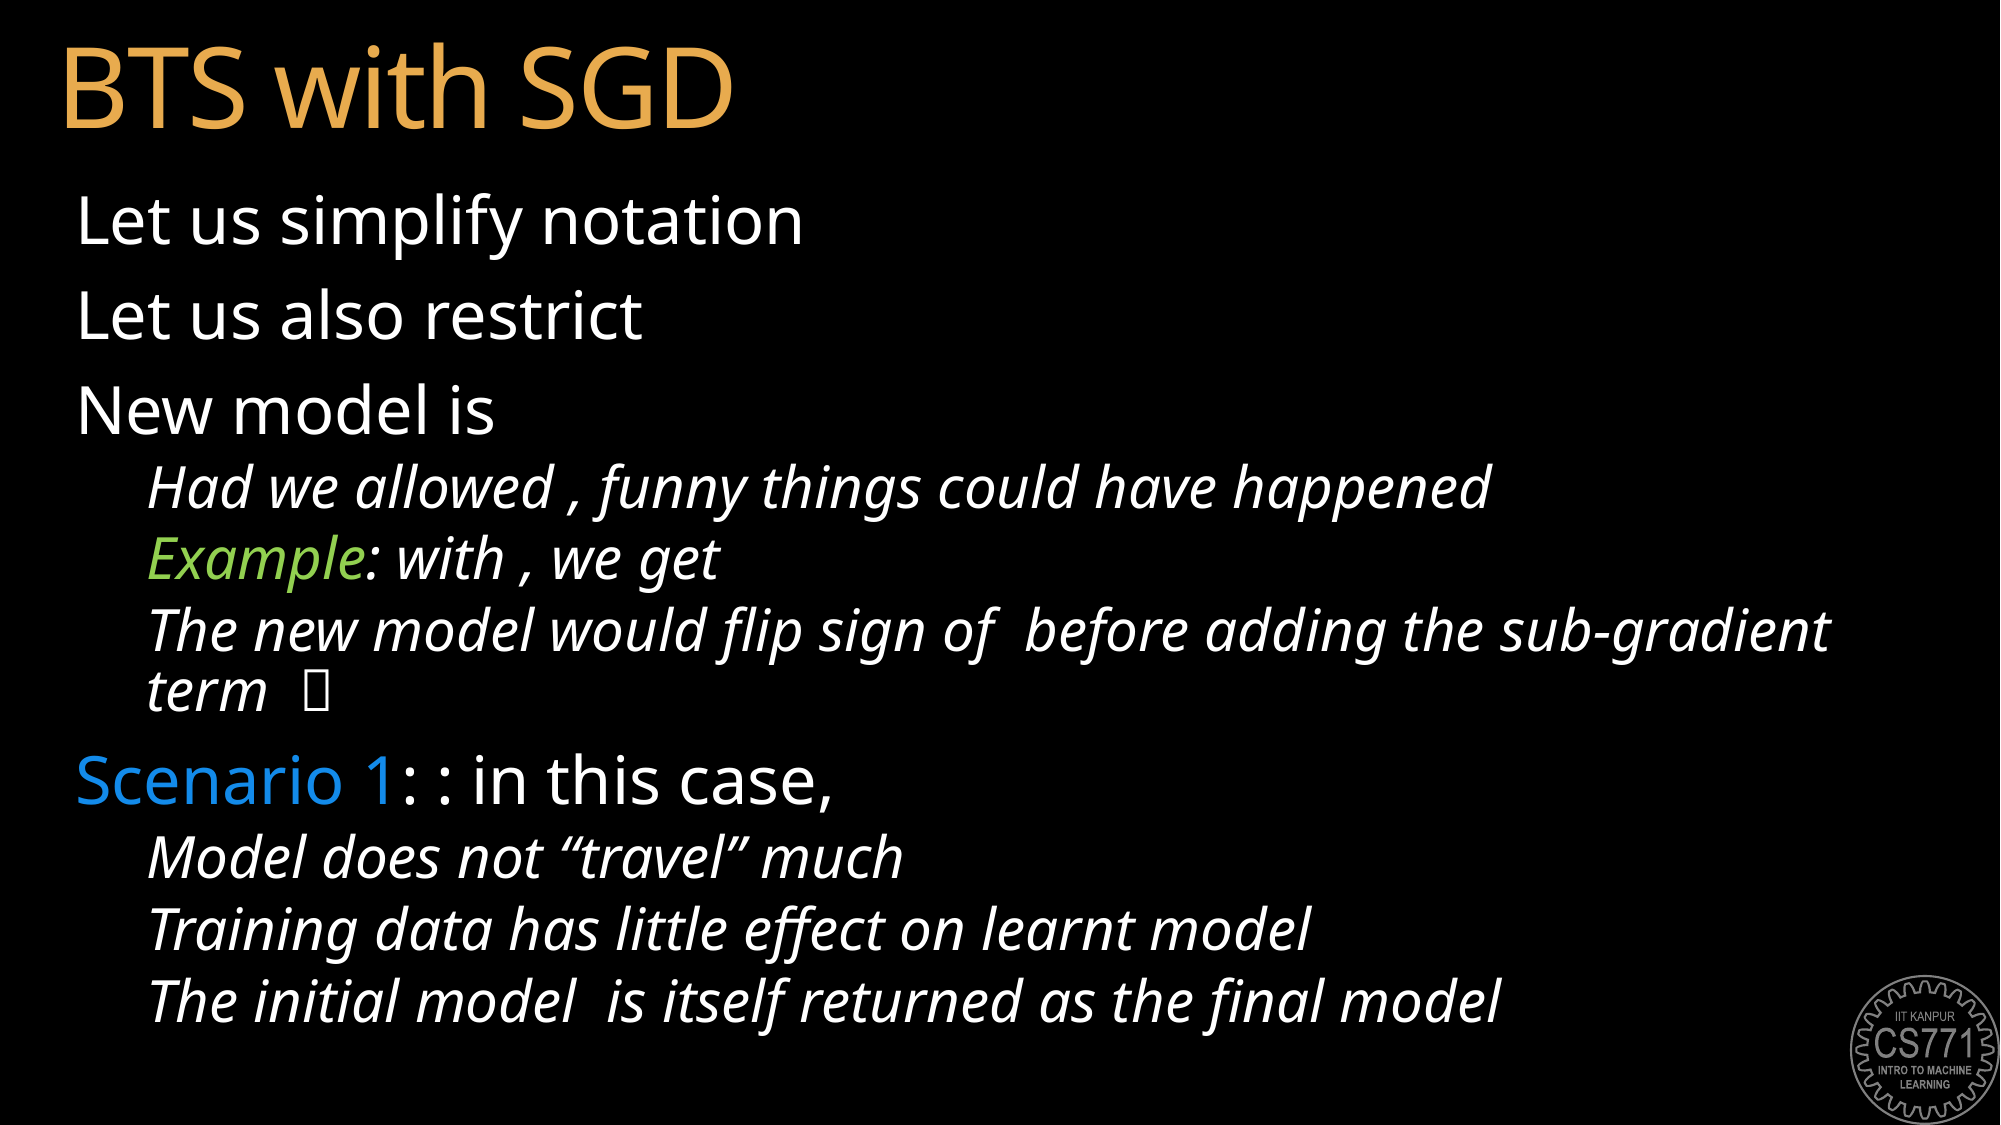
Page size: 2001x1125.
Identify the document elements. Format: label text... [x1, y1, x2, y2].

title BTS with SGD [41, 5, 1945, 183]
